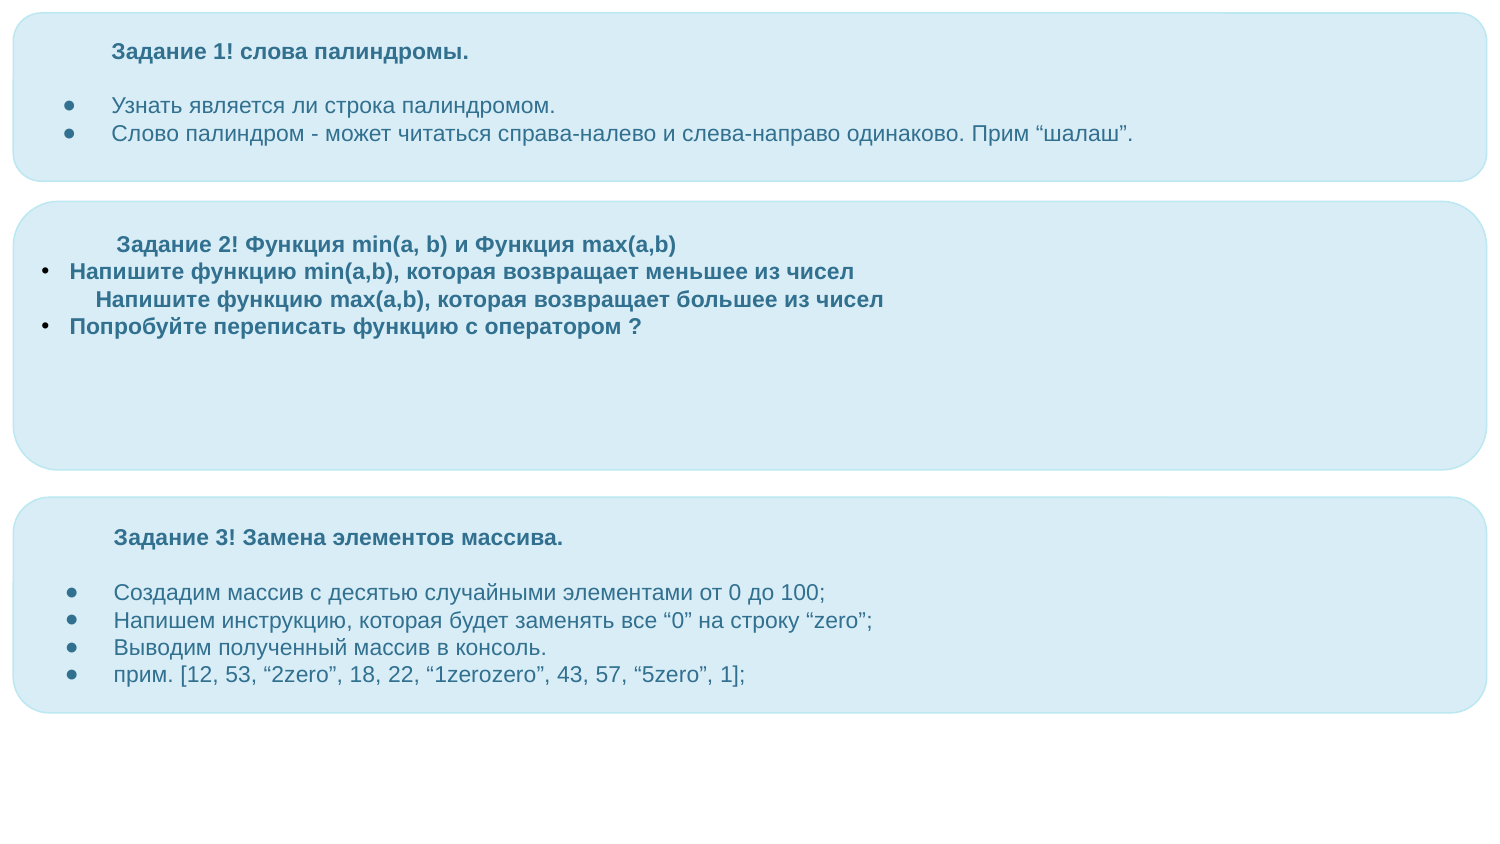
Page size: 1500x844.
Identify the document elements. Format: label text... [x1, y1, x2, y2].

text_box Задание 2! Функция min(a, b) и Функция max(a,b) Напишите функцию min(a,b), которая возвращает меньшее из чисел Напишите функцию max(a,b), которая возвращает большее из чисел Попробуйте переписать функцию с оператором ? [13, 201, 1487, 470]
text_box Задание 1! слова палиндромы. Узнать является ли строка палиндромом. Слово палиндром - может читаться справа-налево и слева-направо одинаково. Прим “шалаш”. [13, 12, 1487, 182]
text_box Задание 3! Замена элементов массива. Создадим массив с десятью случайными элементами от 0 до 100; Напишем инструкцию, которая будет заменять все “0” на строку “zero”; Выводим полученный массив в консоль. прим. [12, 53, “2zero”, 18, 22, “1zerozero”, 43, 57, “5zero”, 1]; [13, 497, 1487, 713]
